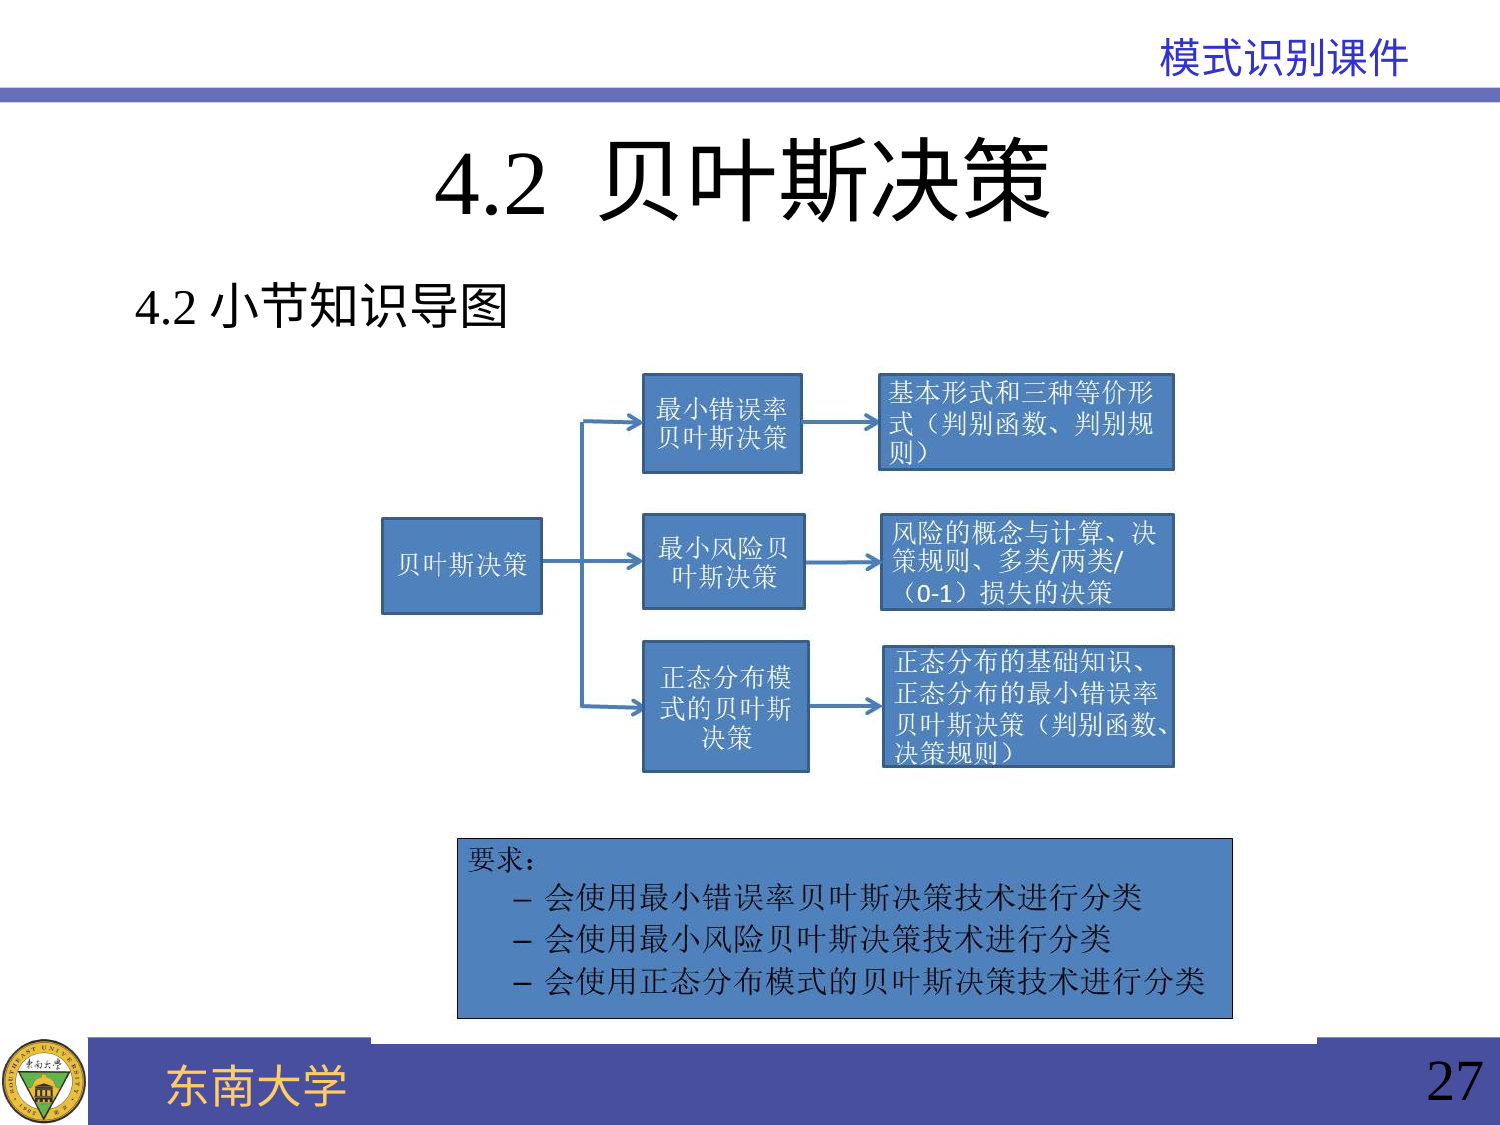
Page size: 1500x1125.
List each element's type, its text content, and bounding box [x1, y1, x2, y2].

picture [371, 334, 1318, 1044]
picture [0, 1038, 88, 1125]
text_box 4.2小节知识导图 [120, 267, 525, 342]
text_box 27 [1411, 1034, 1500, 1120]
title 4.2 贝叶斯决策 [112, 99, 1376, 256]
